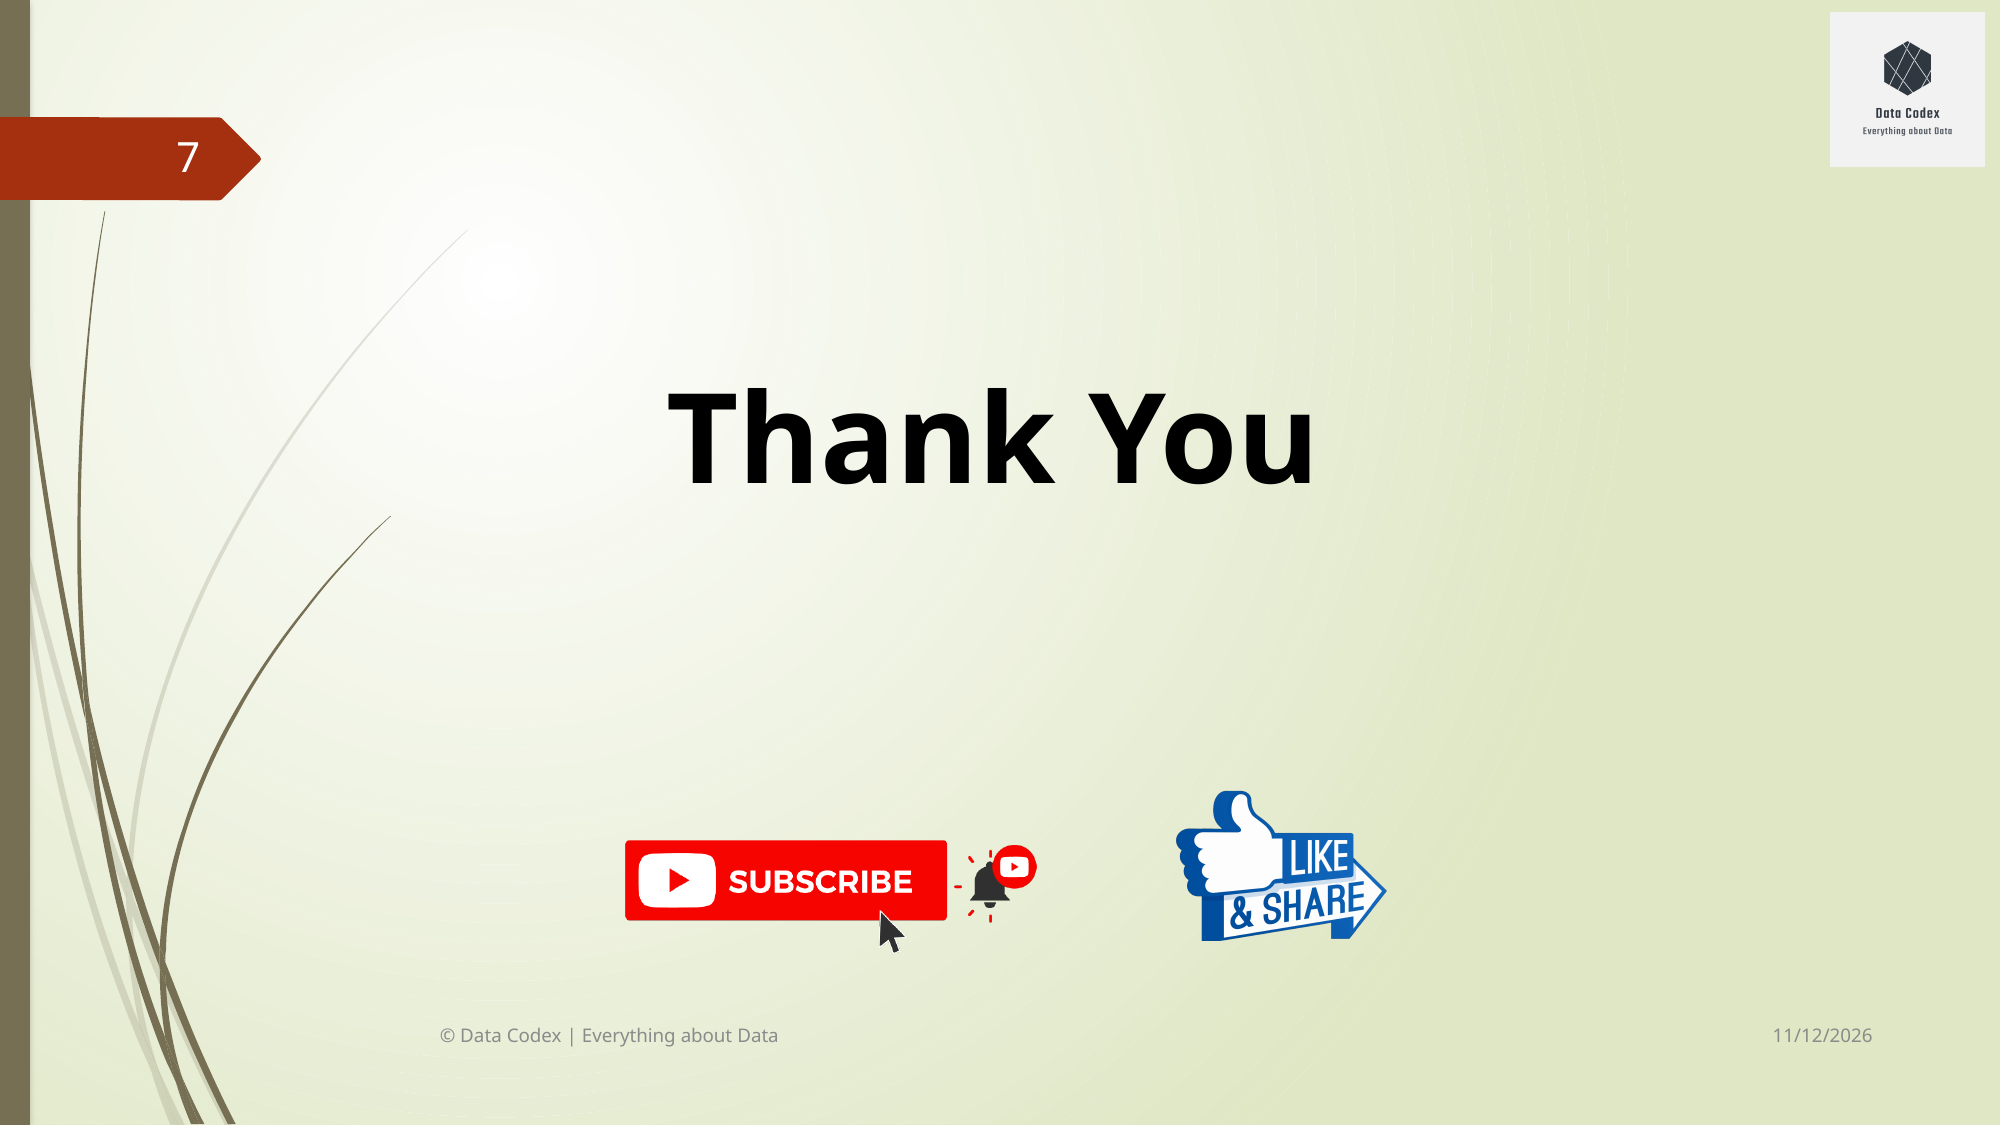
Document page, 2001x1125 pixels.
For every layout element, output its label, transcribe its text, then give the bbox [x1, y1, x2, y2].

slide_number 7 [87, 129, 216, 190]
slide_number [1699, 1005, 1888, 1067]
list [1830, 12, 1985, 167]
picture [1176, 769, 1387, 942]
footer © Data Codex | Everything about Data [424, 1006, 1675, 1067]
picture [610, 814, 1050, 979]
text_box Thank You [641, 350, 1346, 516]
